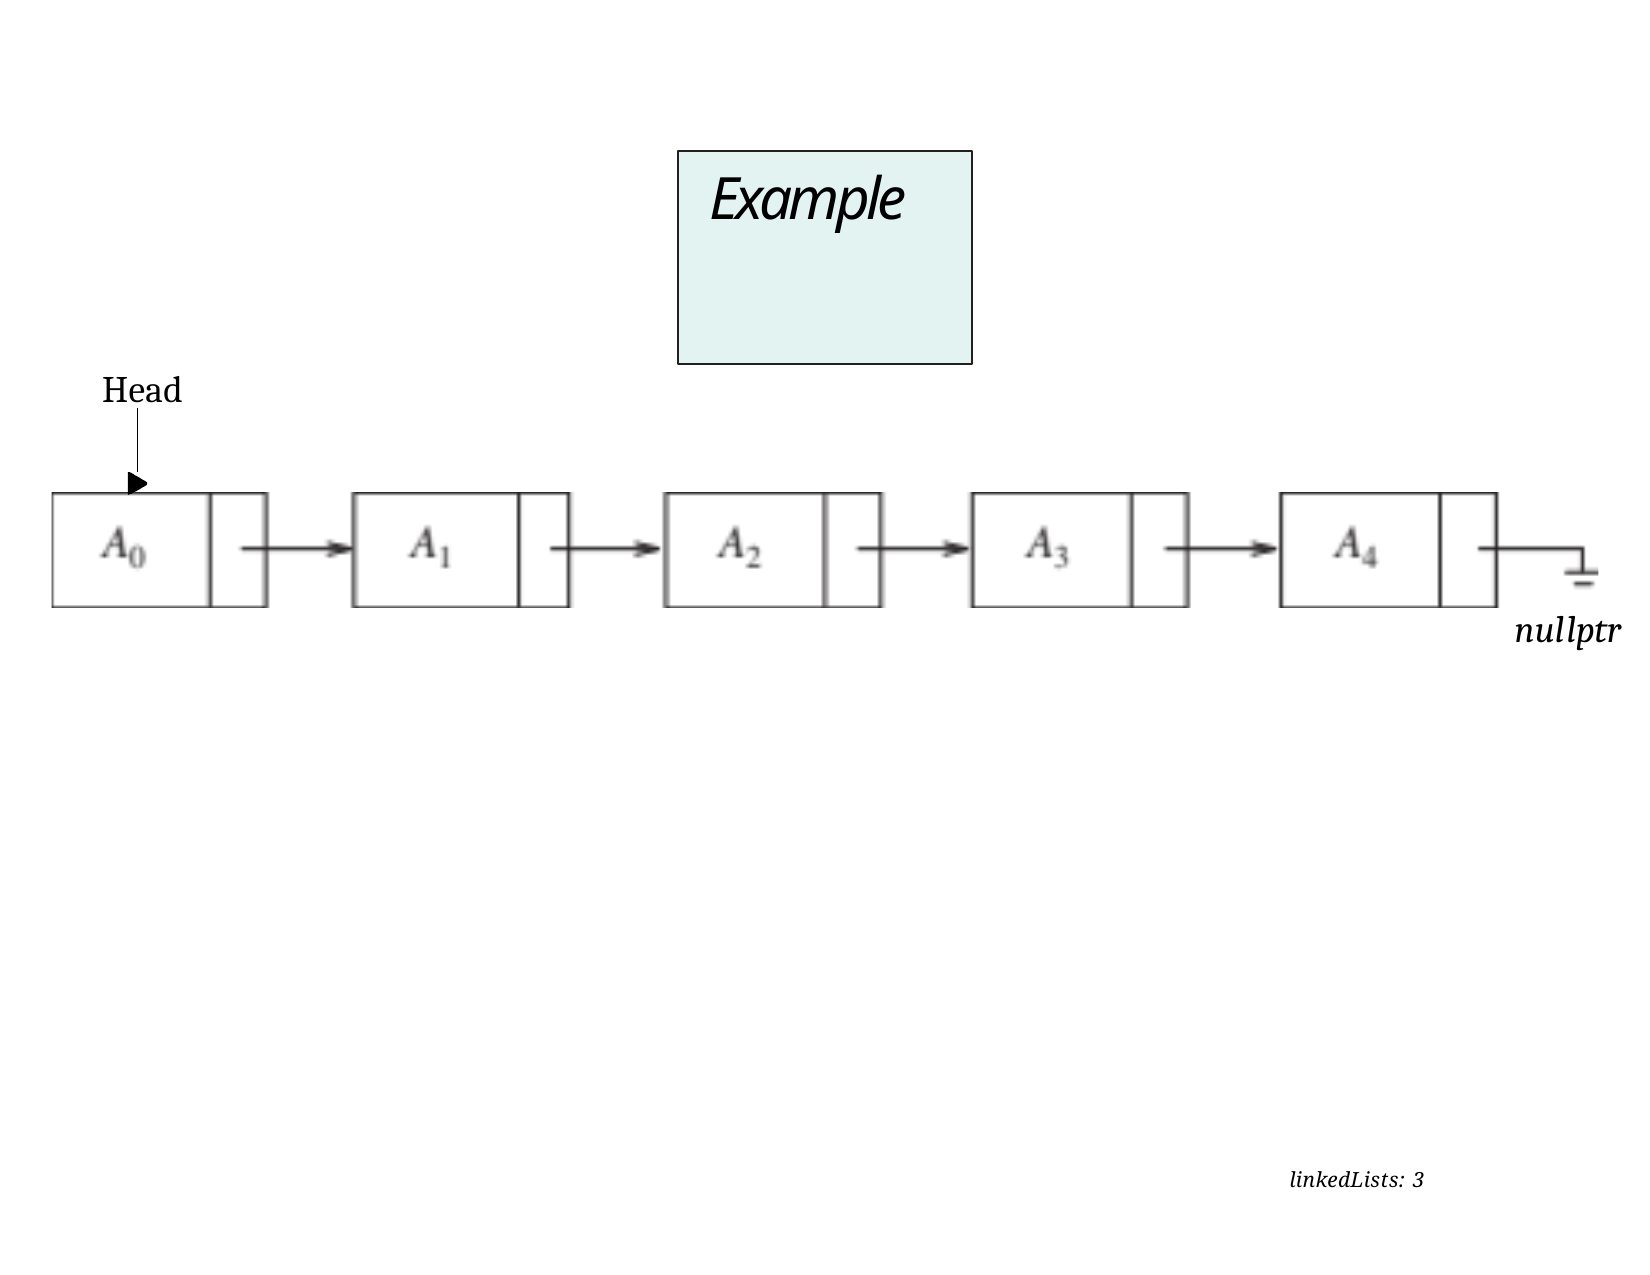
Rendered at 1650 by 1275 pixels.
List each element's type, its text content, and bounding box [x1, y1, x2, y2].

text_box [127, 472, 148, 490]
text_box Head [99, 362, 190, 410]
text_box nullptr [1512, 603, 1628, 651]
picture [51, 492, 1599, 608]
title Example [678, 151, 972, 364]
slide_number linkedLists: 3 [1287, 1165, 1430, 1275]
